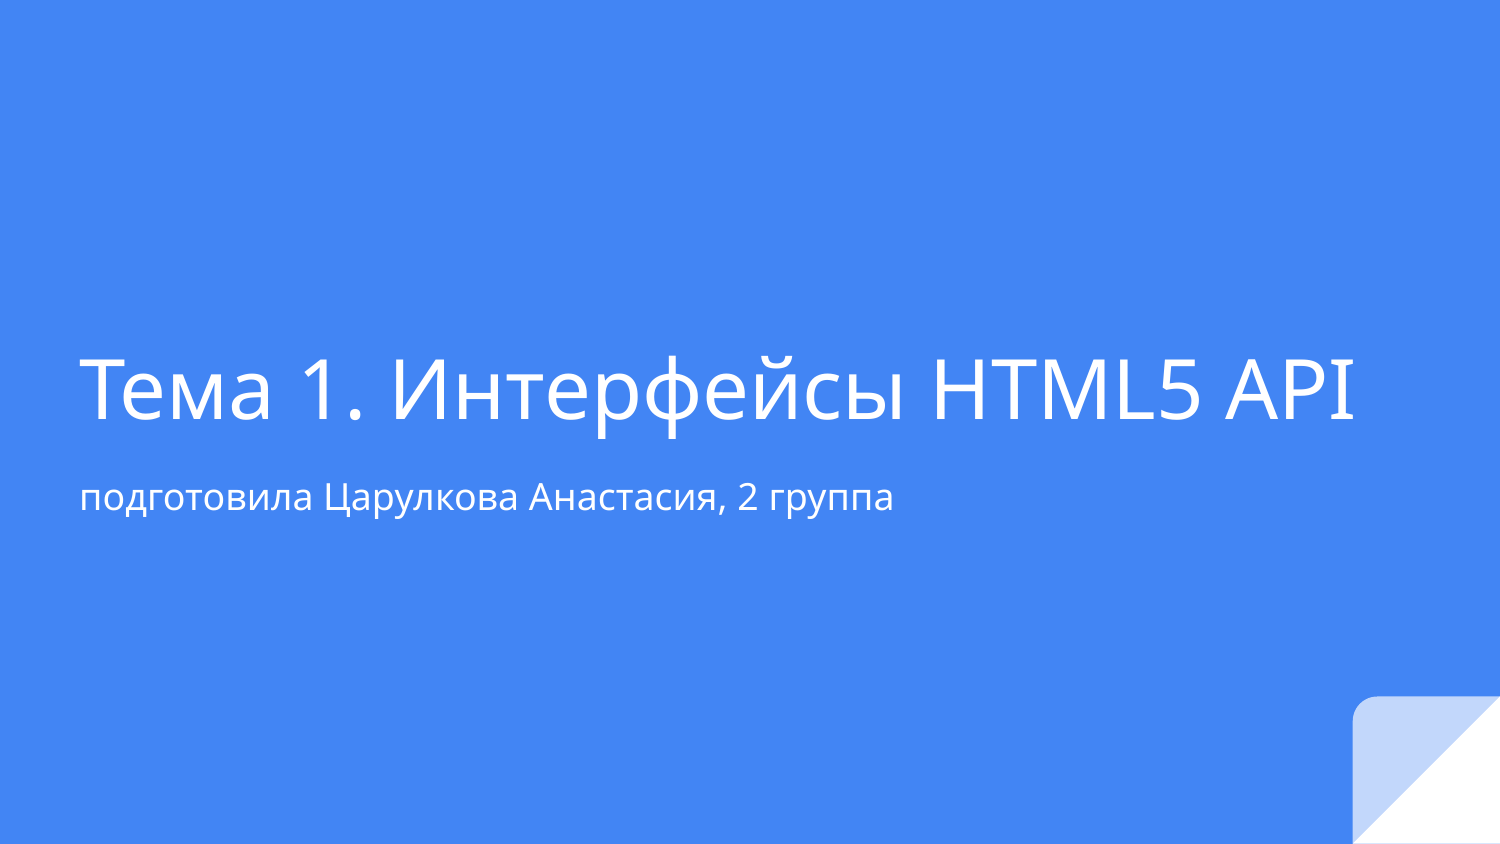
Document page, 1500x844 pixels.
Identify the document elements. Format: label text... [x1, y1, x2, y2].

subtitle подготовила Царулкова Анастасия, 2 группа [64, 457, 1413, 529]
title Тема 1. Интерфейсы HTML5 API [64, 298, 1413, 452]
